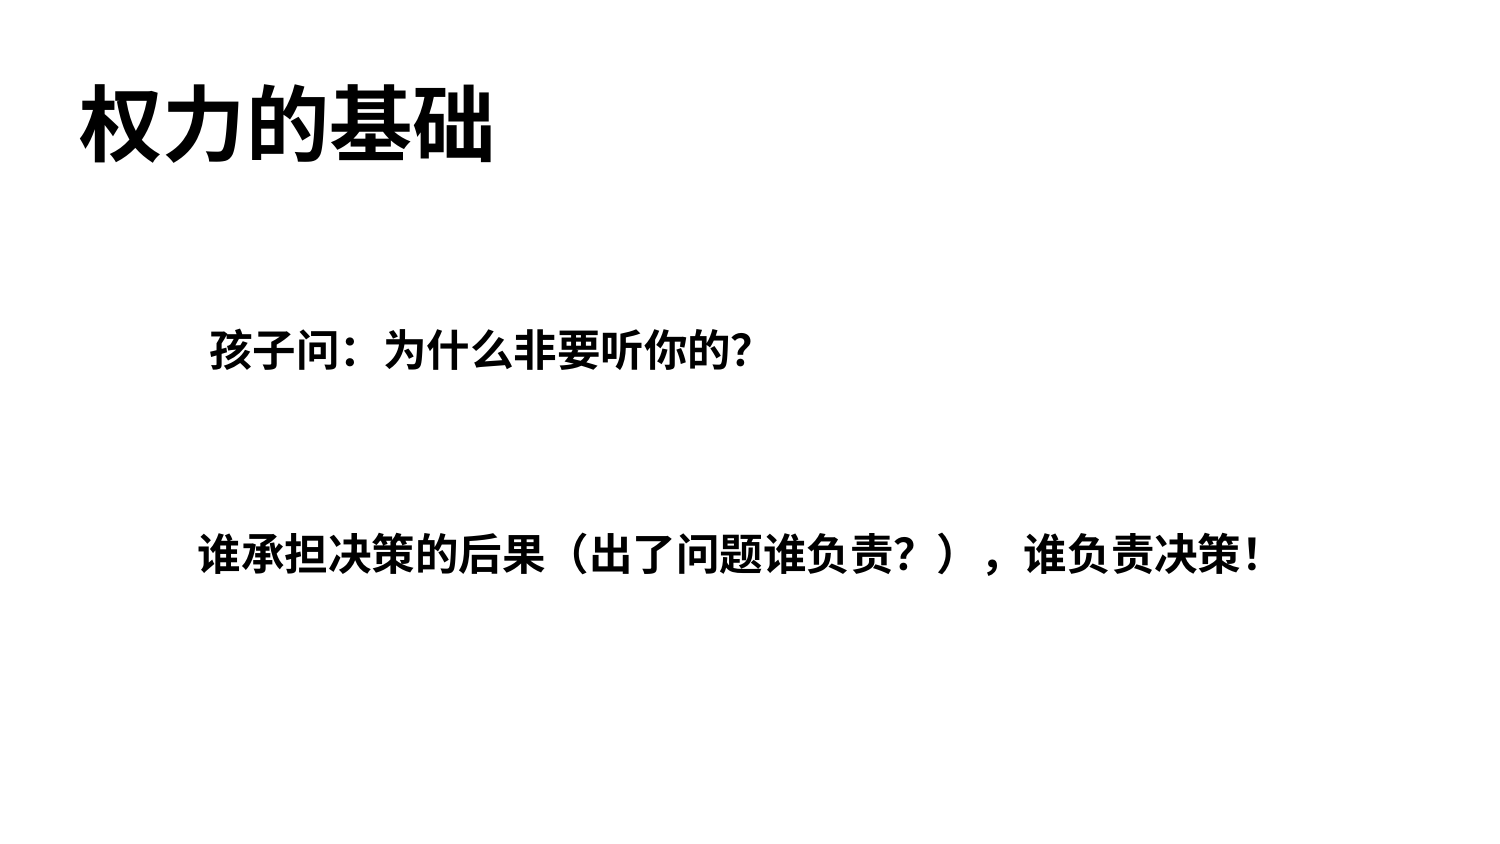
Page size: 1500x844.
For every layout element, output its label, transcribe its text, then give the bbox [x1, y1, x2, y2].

text_box 孩子问：为什么非要听你的？ [194, 244, 1294, 383]
text_box 权力的基础 [64, 76, 680, 182]
text_box 谁承担决策的后果（出了问题谁负责？），谁负责决策！ [183, 413, 1383, 587]
